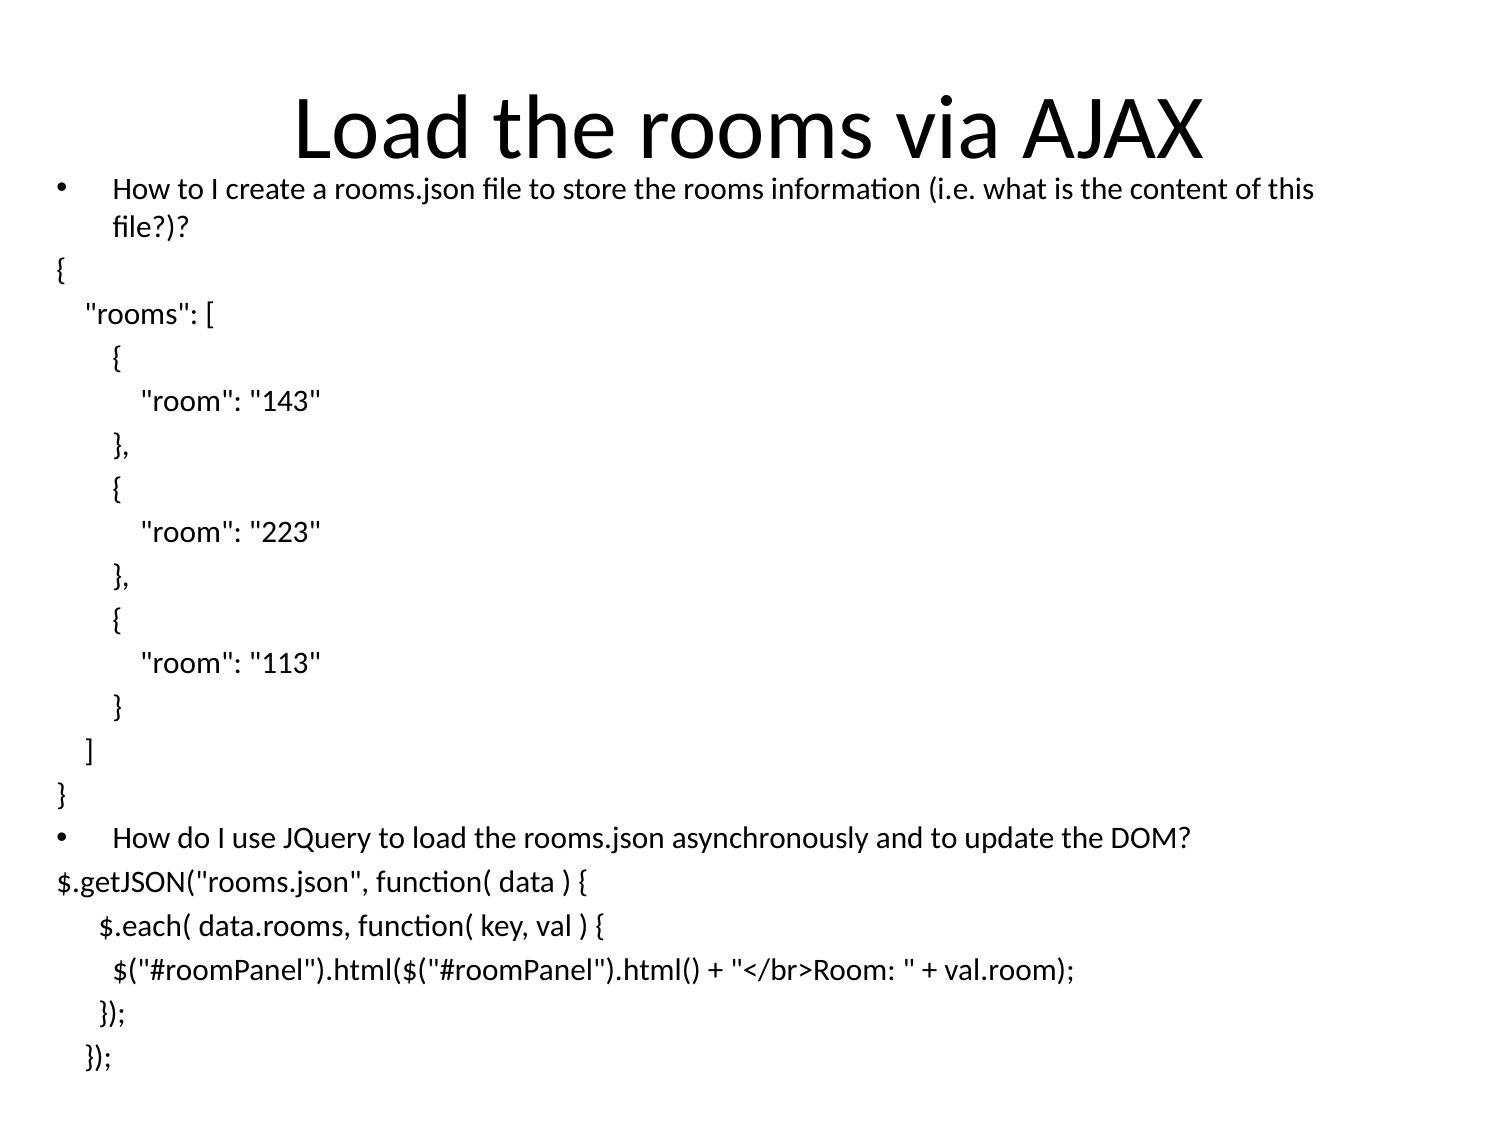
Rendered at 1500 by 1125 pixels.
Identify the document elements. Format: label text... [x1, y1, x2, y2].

title Load the rooms via AJAX [112, 1, 1388, 160]
subtitle How to I create a rooms.json file to store the rooms information (i.e. what is the content of this file?)? { "rooms": [ { "room": "143" }, { "room": "223" }, { "room": "113" } ] } How do I use JQuery to load the rooms.json asynchronously and to update the DOM? $.getJSON("rooms.json", function( data ) { $.each( data.rooms, function( key, val ) { $("#roomPanel").html($("#roomPanel").html() + "</br>Room: " + val.room); }); }); [41, 160, 1412, 657]
